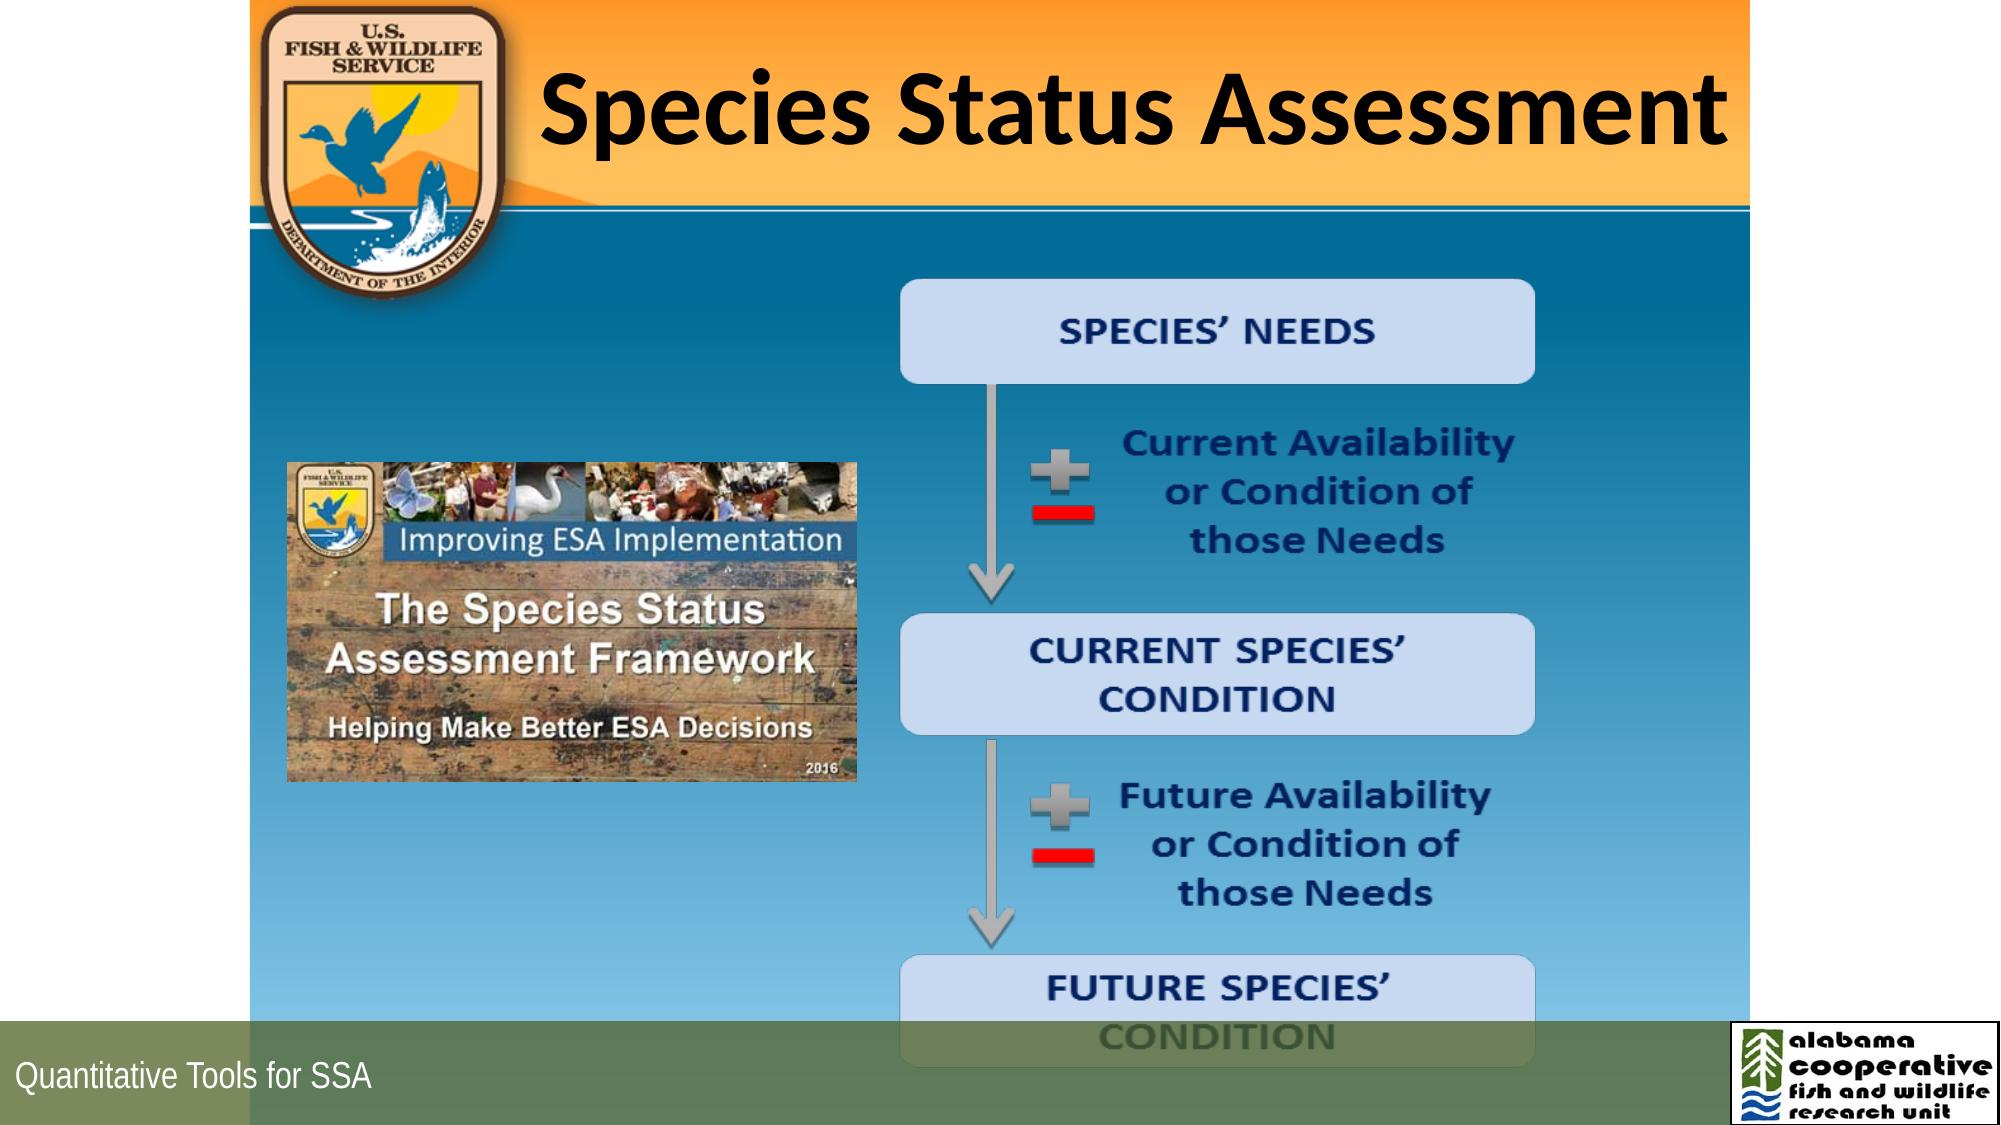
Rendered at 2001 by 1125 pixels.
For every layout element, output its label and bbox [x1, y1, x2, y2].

picture [249, 279, 1751, 1020]
picture [249, 0, 1751, 309]
text_box [0, 1020, 2000, 1125]
